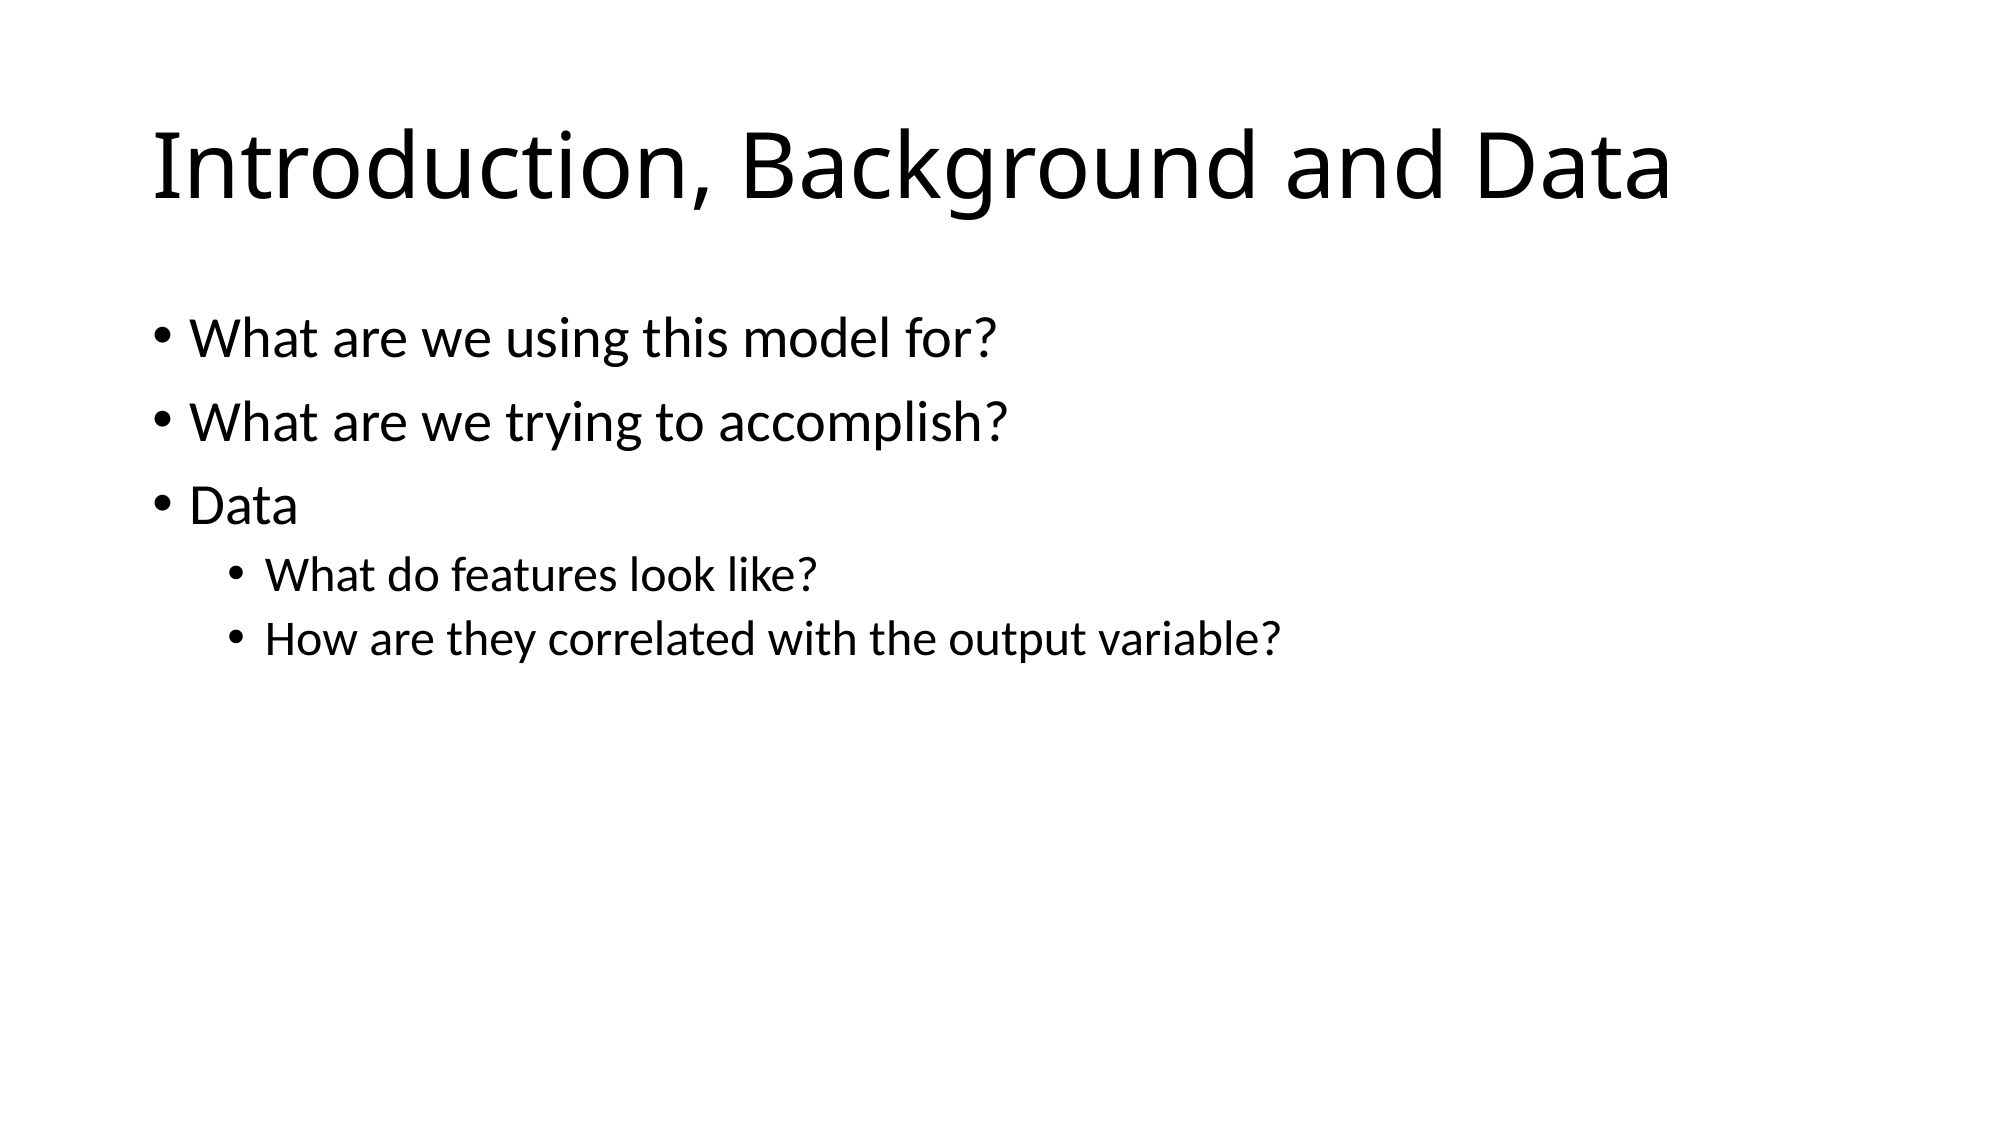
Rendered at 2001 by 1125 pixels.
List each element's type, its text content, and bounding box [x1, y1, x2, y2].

title Introduction, Background and Data [137, 59, 1863, 278]
list What are we using this model for? What are we trying to accomplish? Data What do features look like? How are they correlated with the output variable? [137, 299, 1863, 1014]
